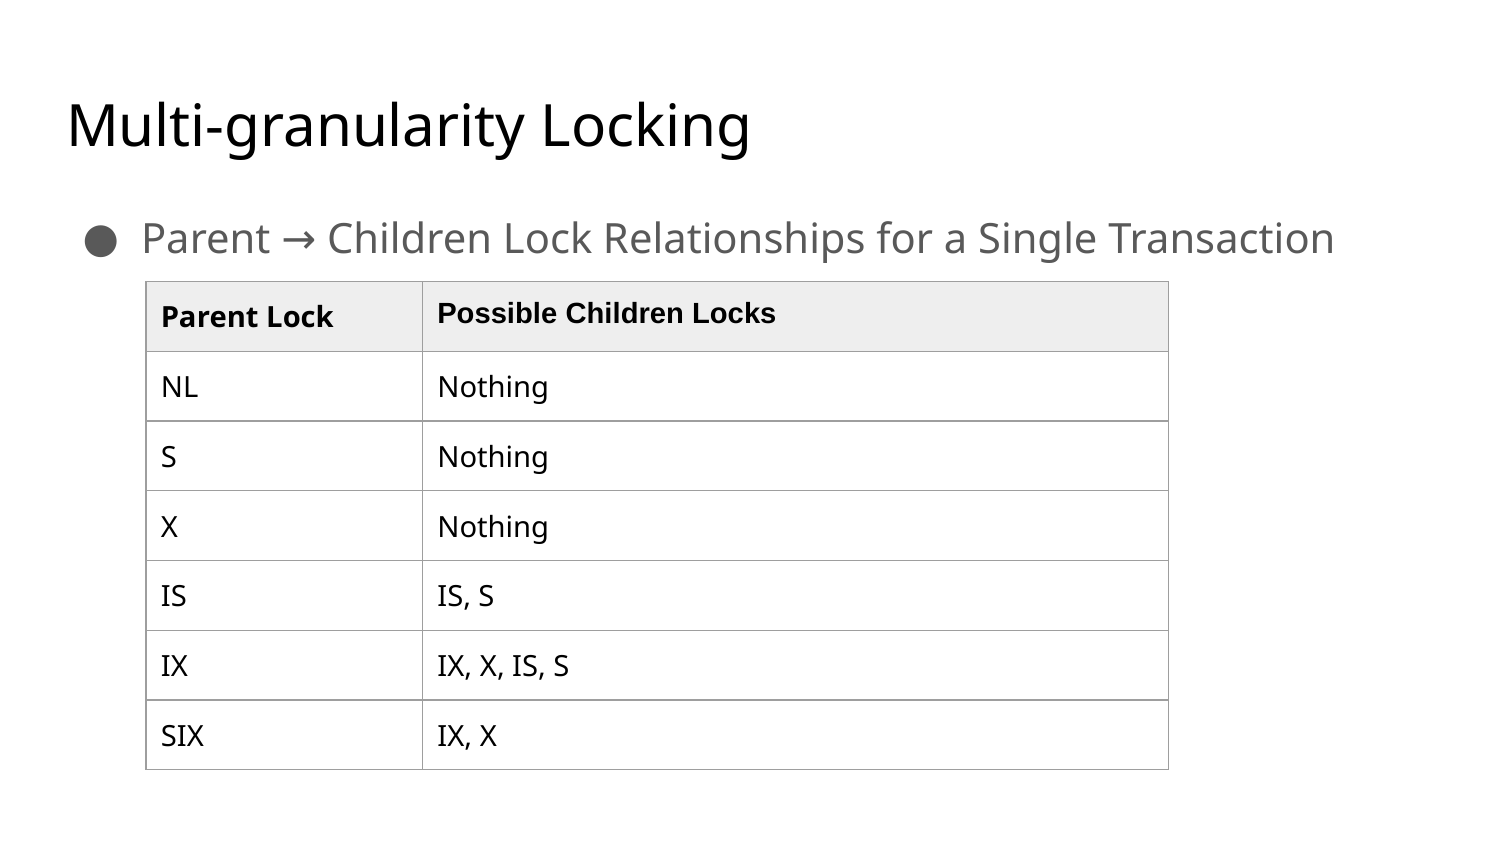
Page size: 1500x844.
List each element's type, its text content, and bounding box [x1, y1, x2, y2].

table_cell SIX [147, 701, 422, 769]
table_cell S [147, 422, 422, 490]
title Multi-granularity Locking [51, 72, 1449, 167]
table_cell Nothing [423, 352, 1168, 420]
table_cell NL [147, 352, 422, 420]
table_cell IX, X [423, 701, 1168, 769]
list Parent → Children Lock Relationships for a Single Transaction [51, 189, 1460, 750]
table_cell IX, X, IS, S [423, 631, 1168, 699]
table_cell IS [147, 561, 422, 630]
table_cell IS, S [423, 561, 1168, 630]
table_cell Nothing [423, 491, 1168, 560]
table_header Parent Lock [147, 282, 422, 351]
table_cell IX [147, 631, 422, 699]
table_cell Nothing [423, 422, 1168, 490]
table_header Possible Children Locks [423, 282, 1168, 351]
table_cell X [147, 491, 422, 560]
